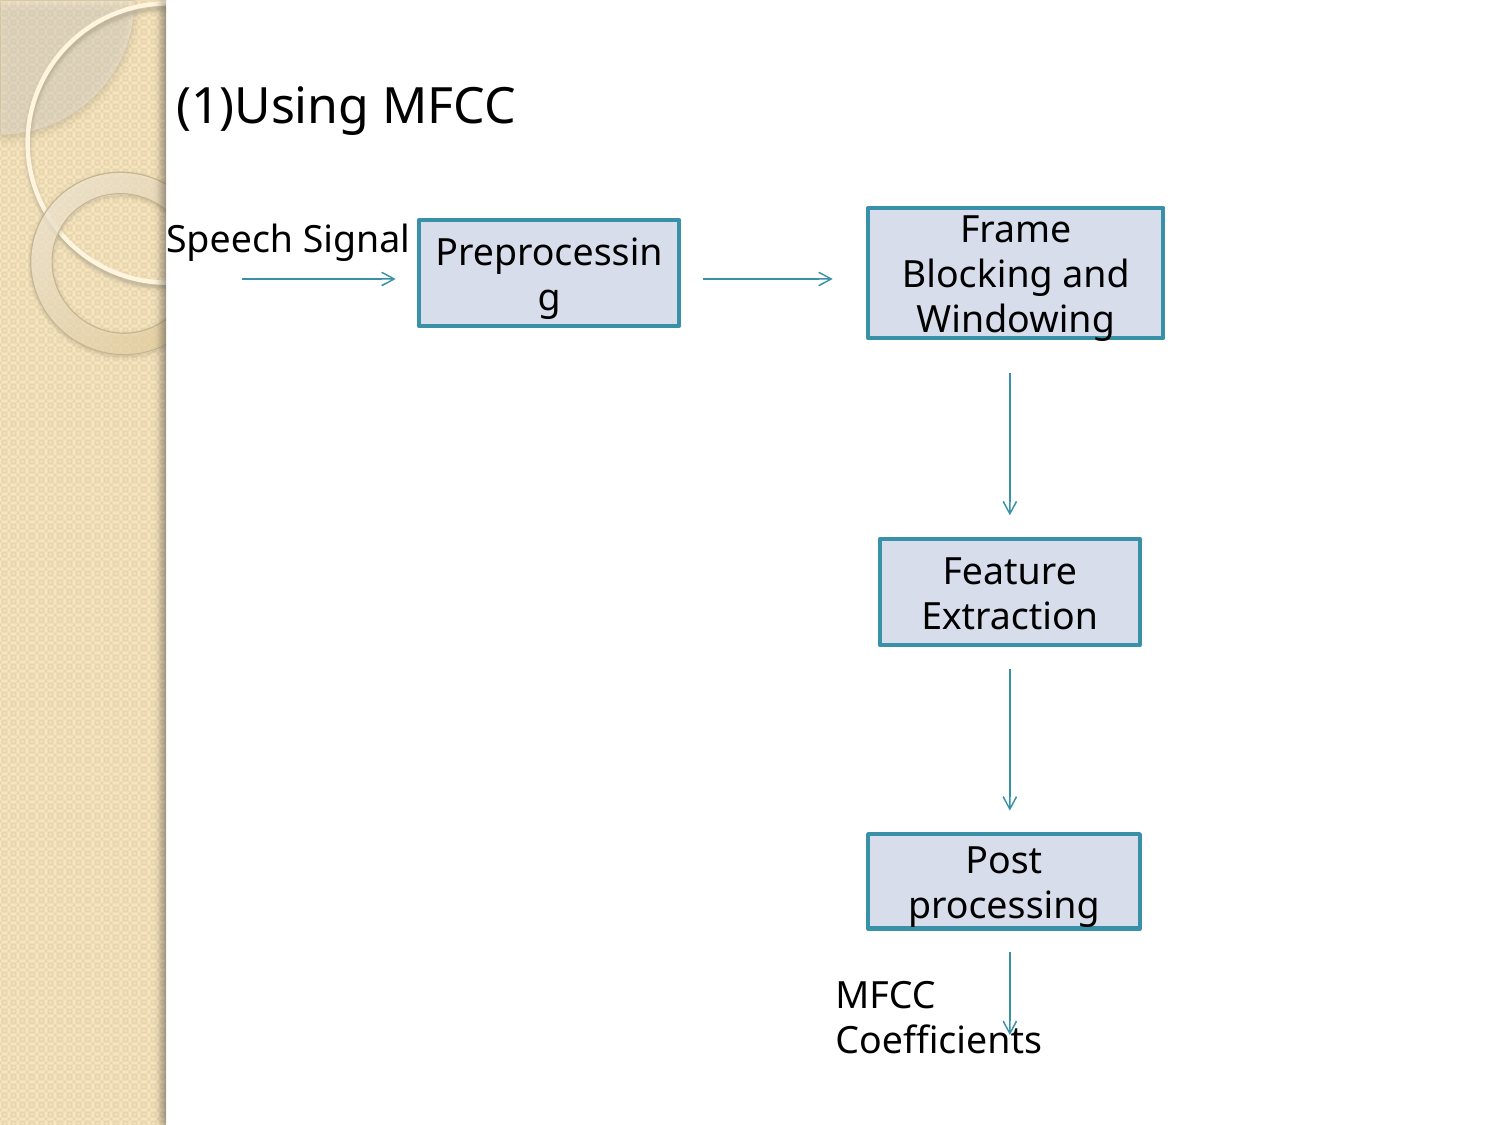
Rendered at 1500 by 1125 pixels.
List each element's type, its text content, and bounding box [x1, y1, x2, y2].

text_box (1)Using MFCC [161, 66, 531, 142]
text_box Feature Extraction [878, 537, 1142, 647]
text_box Speech Signal [151, 208, 426, 268]
text_box Frame Blocking and Windowing [866, 206, 1165, 340]
text_box MFCC Coefficients [820, 964, 1058, 1069]
text_box Post processing [866, 832, 1142, 931]
text_box Preprocessing [417, 218, 681, 328]
